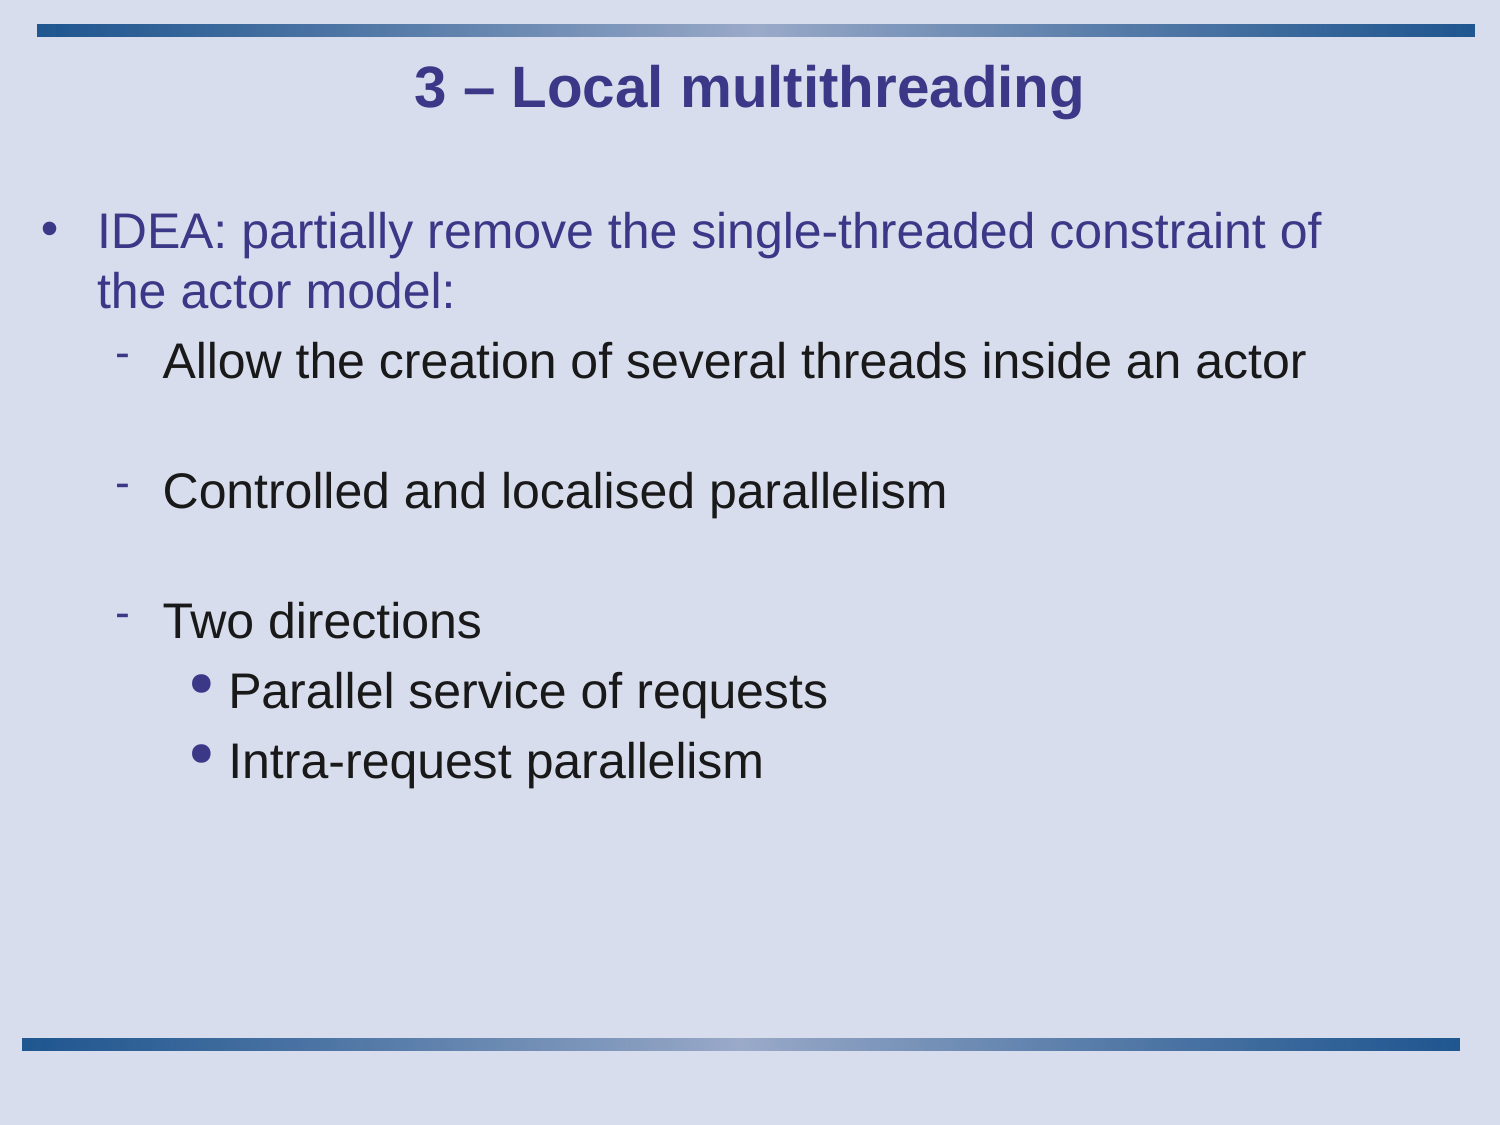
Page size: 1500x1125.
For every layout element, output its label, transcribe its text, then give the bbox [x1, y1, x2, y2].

list IDEA: partially remove the single-threaded constraint of the actor model: Allow the creation of several threads inside an actor Controlled and localised parallelism Two directions Parallel service of requests Intra-request parallelism [25, 190, 1401, 941]
title 3 – Local multithreading [0, 50, 1500, 188]
